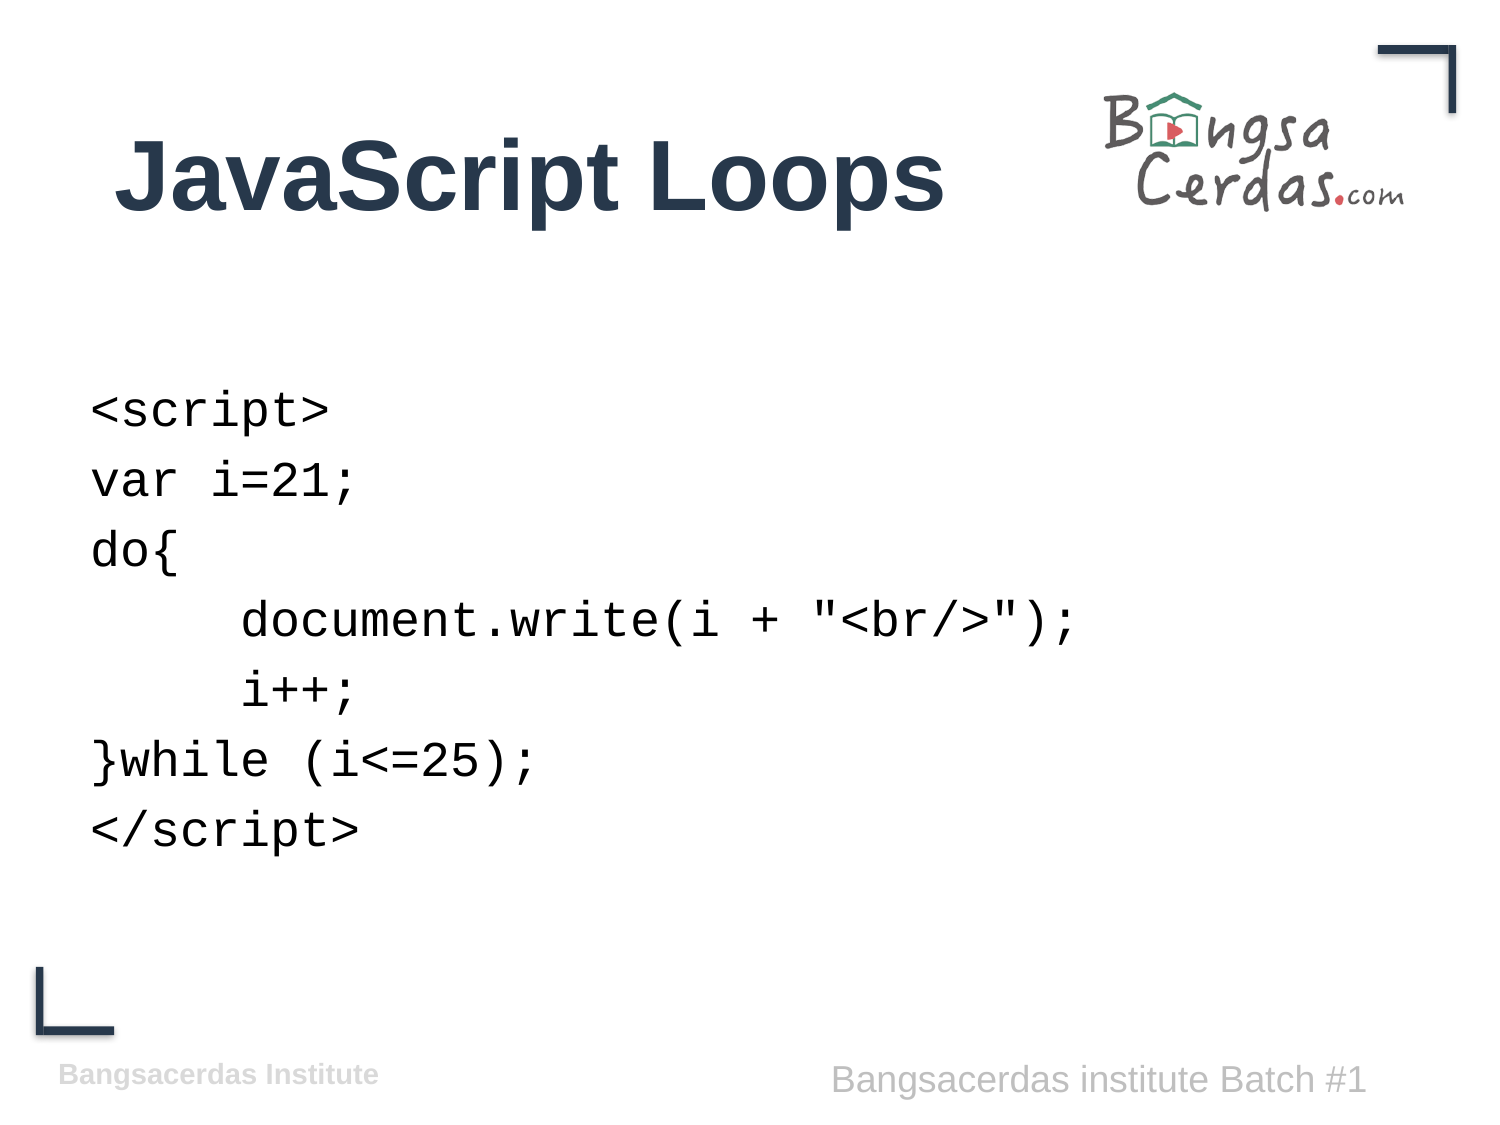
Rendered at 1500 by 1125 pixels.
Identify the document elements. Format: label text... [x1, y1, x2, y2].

list <script> function showcommentform() { var data=” Name:<input type='text’name='name'> <br>Comment:<br><textarea rows='5' cols='80'></textarea> <br><input type='submit' value='Post Comment'>"; document.getElementById('mylocation').innerHTML=data; } </script> <form name="myForm"> <input type="button" value="comment” onclick="showcommentform()"> <div id="mylocation"></div> </form> [1074, 89, 1425, 212]
list <script> var i=21; do{ document.write(i + "<br/>"); i++; }while (i<=25); </script> [75, 368, 1425, 1005]
title JavaScript Loops [75, 45, 988, 297]
